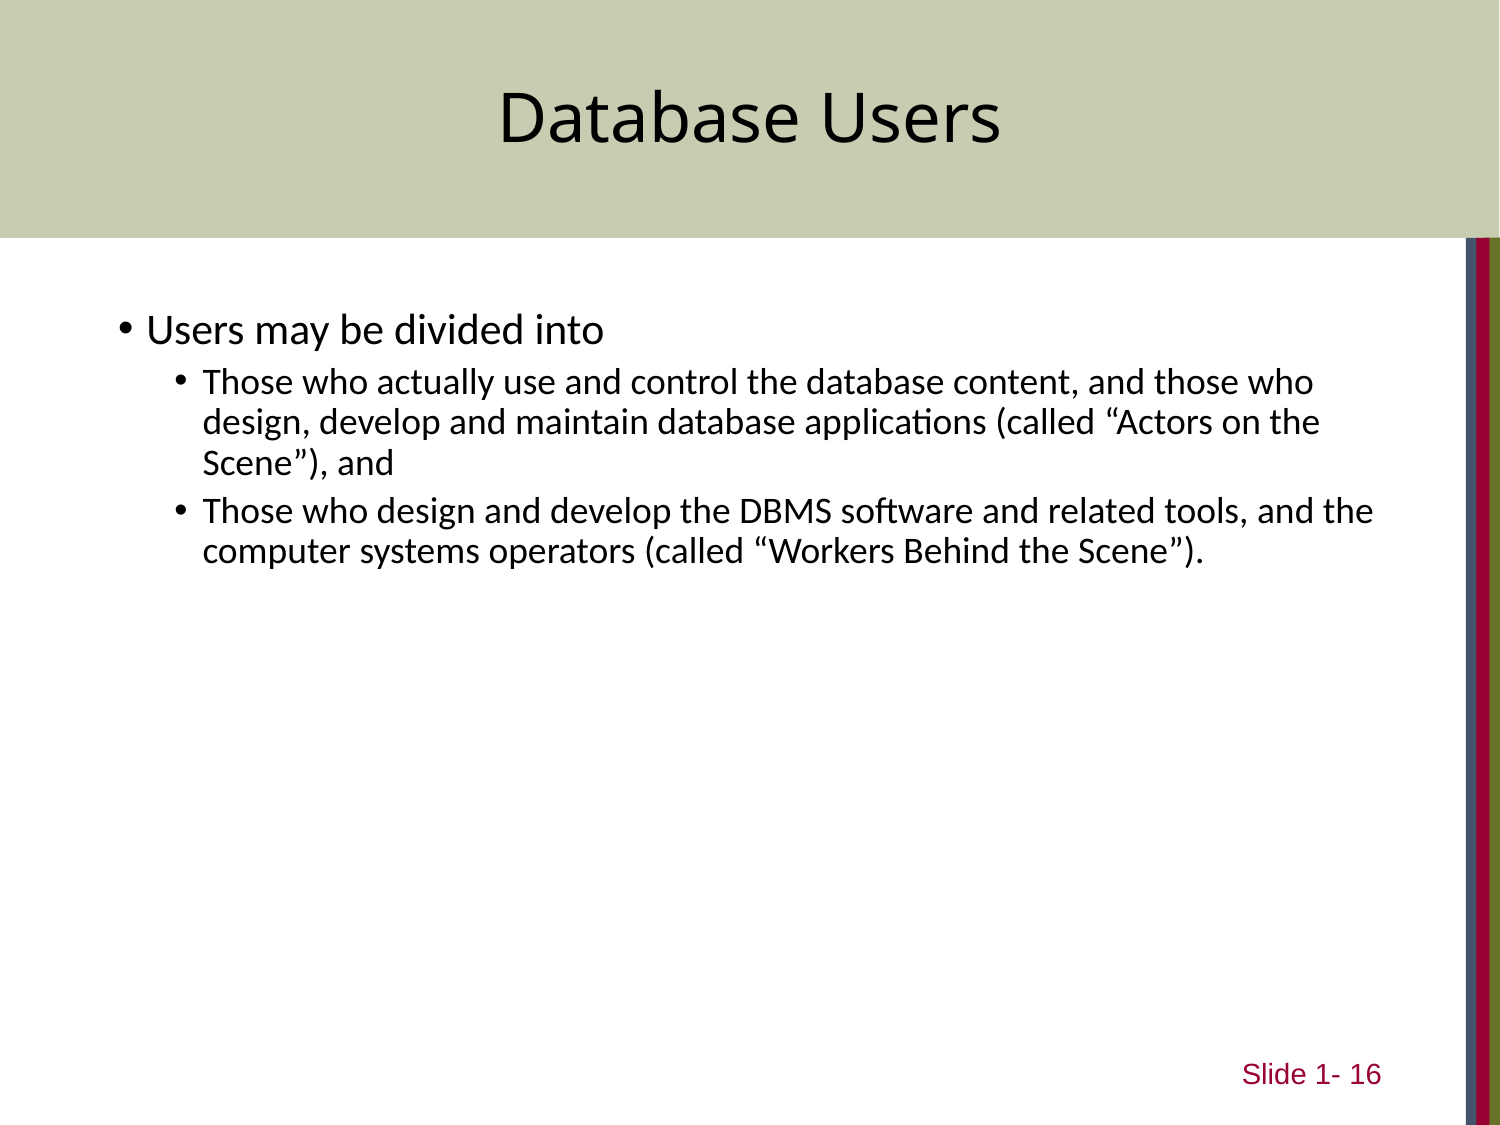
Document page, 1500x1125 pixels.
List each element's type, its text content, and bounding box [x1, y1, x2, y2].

list Users may be divided into Those who actually use and control the database content, and those who design, develop and maintain database applications (called “Actors on the Scene”), and Those who design and develop the DBMS software and related tools, and the computer systems operators (called “Workers Behind the Scene”). [102, 299, 1398, 1014]
slide_number Slide 1- [1059, 1042, 1397, 1103]
title Database Users [0, 37, 1500, 203]
